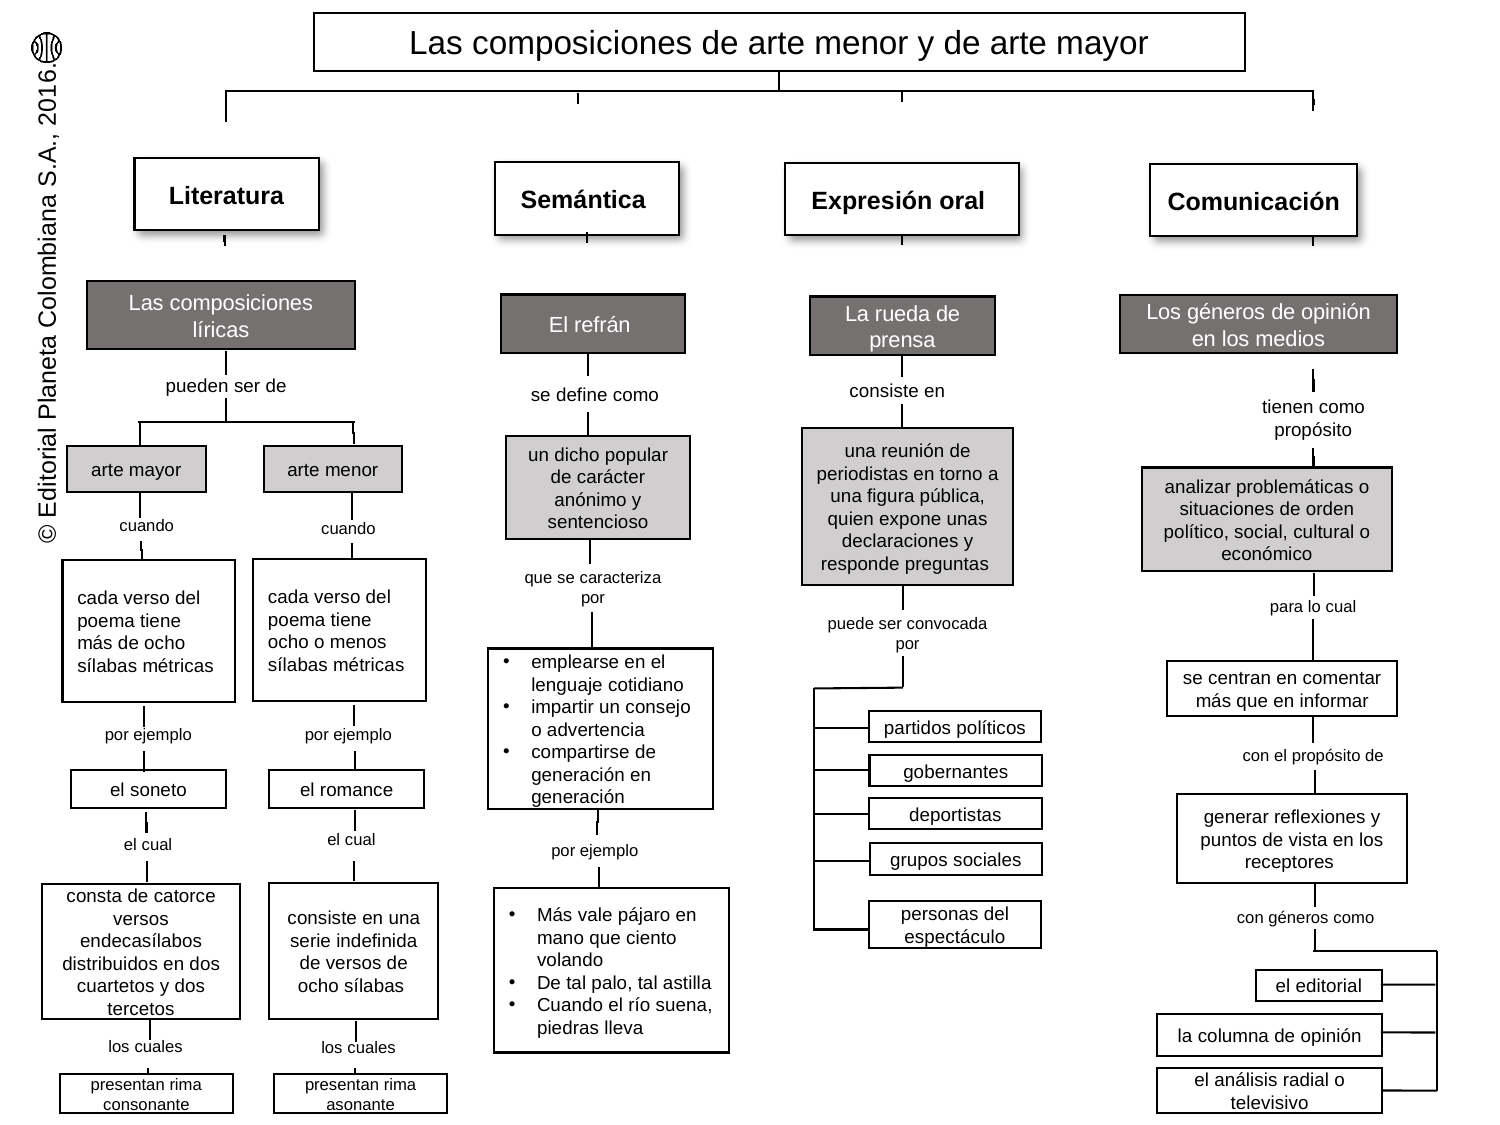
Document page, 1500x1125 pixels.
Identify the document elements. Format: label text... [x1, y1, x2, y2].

text_box Semántica [523, 161, 680, 236]
text_box Los géneros de opinión en los medios [1119, 294, 1398, 354]
text_box se define como [503, 375, 687, 413]
text_box por ejemplo [250, 716, 447, 751]
text_box personas del espectáculo [868, 900, 1042, 949]
text_box por ejemplo [502, 832, 687, 868]
text_box cada verso del poema tiene ocho o menos sílabas métricas [252, 558, 427, 702]
text_box Las composiciones líricas [86, 280, 356, 350]
text_box gobernantes [868, 754, 1043, 787]
text_box los cuales [53, 1028, 238, 1064]
text_box deportistas [868, 797, 1043, 830]
text_box analizar problemáticas o situaciones de orden político, social, cultural o económico [1141, 466, 1393, 572]
text_box Las composiciones de arte menor y de arte mayor [313, 12, 482, 72]
text_box el soneto [70, 769, 227, 809]
text_box el editorial [1255, 969, 1383, 1002]
text_box grupos sociales [869, 842, 1043, 876]
text_box una reunión de periodistas en torno a una figura pública, quien expone unas declaraciones y responde preguntas [801, 427, 1014, 586]
text_box tienen como propósito [1221, 387, 1405, 448]
text_box el cual [56, 826, 241, 862]
text_box El refrán [523, 293, 686, 354]
text_box la columna de opinión [1156, 1013, 1383, 1057]
text_box presentan rima consonante [59, 1073, 234, 1114]
text_box un dicho popular de carácter anónimo y sentencioso [505, 435, 691, 540]
text_box los cuales [266, 1029, 451, 1065]
text_box arte menor [263, 445, 403, 493]
text_box generar reflexiones y puntos de vista en los receptores [1176, 793, 1408, 884]
text_box presentan rima asonante [273, 1073, 448, 1114]
text_box por ejemplo [50, 716, 247, 752]
text_box cuando [256, 510, 441, 546]
text_box pueden ser de [118, 366, 334, 404]
text_box Expresión oral [784, 162, 1020, 236]
text_box el cual [259, 821, 444, 856]
text_box que se caracteriza por [501, 559, 685, 615]
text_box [1026, 0, 1067, 358]
text_box Más vale pájaro en mano que ciento volando De tal palo, tal astilla Cuando el río suena, piedras lleva [493, 887, 730, 1054]
text_box puede ser convocada por [804, 605, 1012, 660]
text_box cada verso del poema tiene más de ocho sílabas métricas [61, 559, 236, 703]
text_box partidos políticos [868, 710, 1042, 743]
text_box el análisis radial o televisivo [1156, 1067, 1383, 1114]
text_box Comunicación [1149, 163, 1358, 237]
text_box Las composiciones de arte menor y de arte mayor [1067, 12, 1246, 72]
text_box para lo cual [1221, 588, 1405, 624]
text_box consta de catorce versos endecasílabos distribuidos en dos cuartetos y dos tercetos [41, 883, 241, 1020]
text_box Literatura [133, 157, 320, 231]
text_box cuando [55, 507, 239, 542]
text_box La rueda de prensa [809, 295, 996, 356]
text_box con el propósito de [1221, 737, 1405, 772]
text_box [482, 0, 523, 368]
text_box consiste en una serie indefinida de versos de ocho sílabas [268, 882, 439, 1020]
picture [31, 32, 62, 63]
text_box consiste en [805, 370, 989, 409]
text_box el romance [268, 769, 425, 809]
text_box se centran en comentar más que en informar [1166, 660, 1398, 717]
text_box arte mayor [66, 445, 207, 493]
text_box emplearse en el lenguaje cotidiano impartir un consejo o advertencia compartirse de generación en generación [487, 647, 714, 810]
text_box con géneros como [1214, 899, 1398, 934]
text_box Las composiciones de arte menor y de arte mayor [523, 12, 1026, 72]
